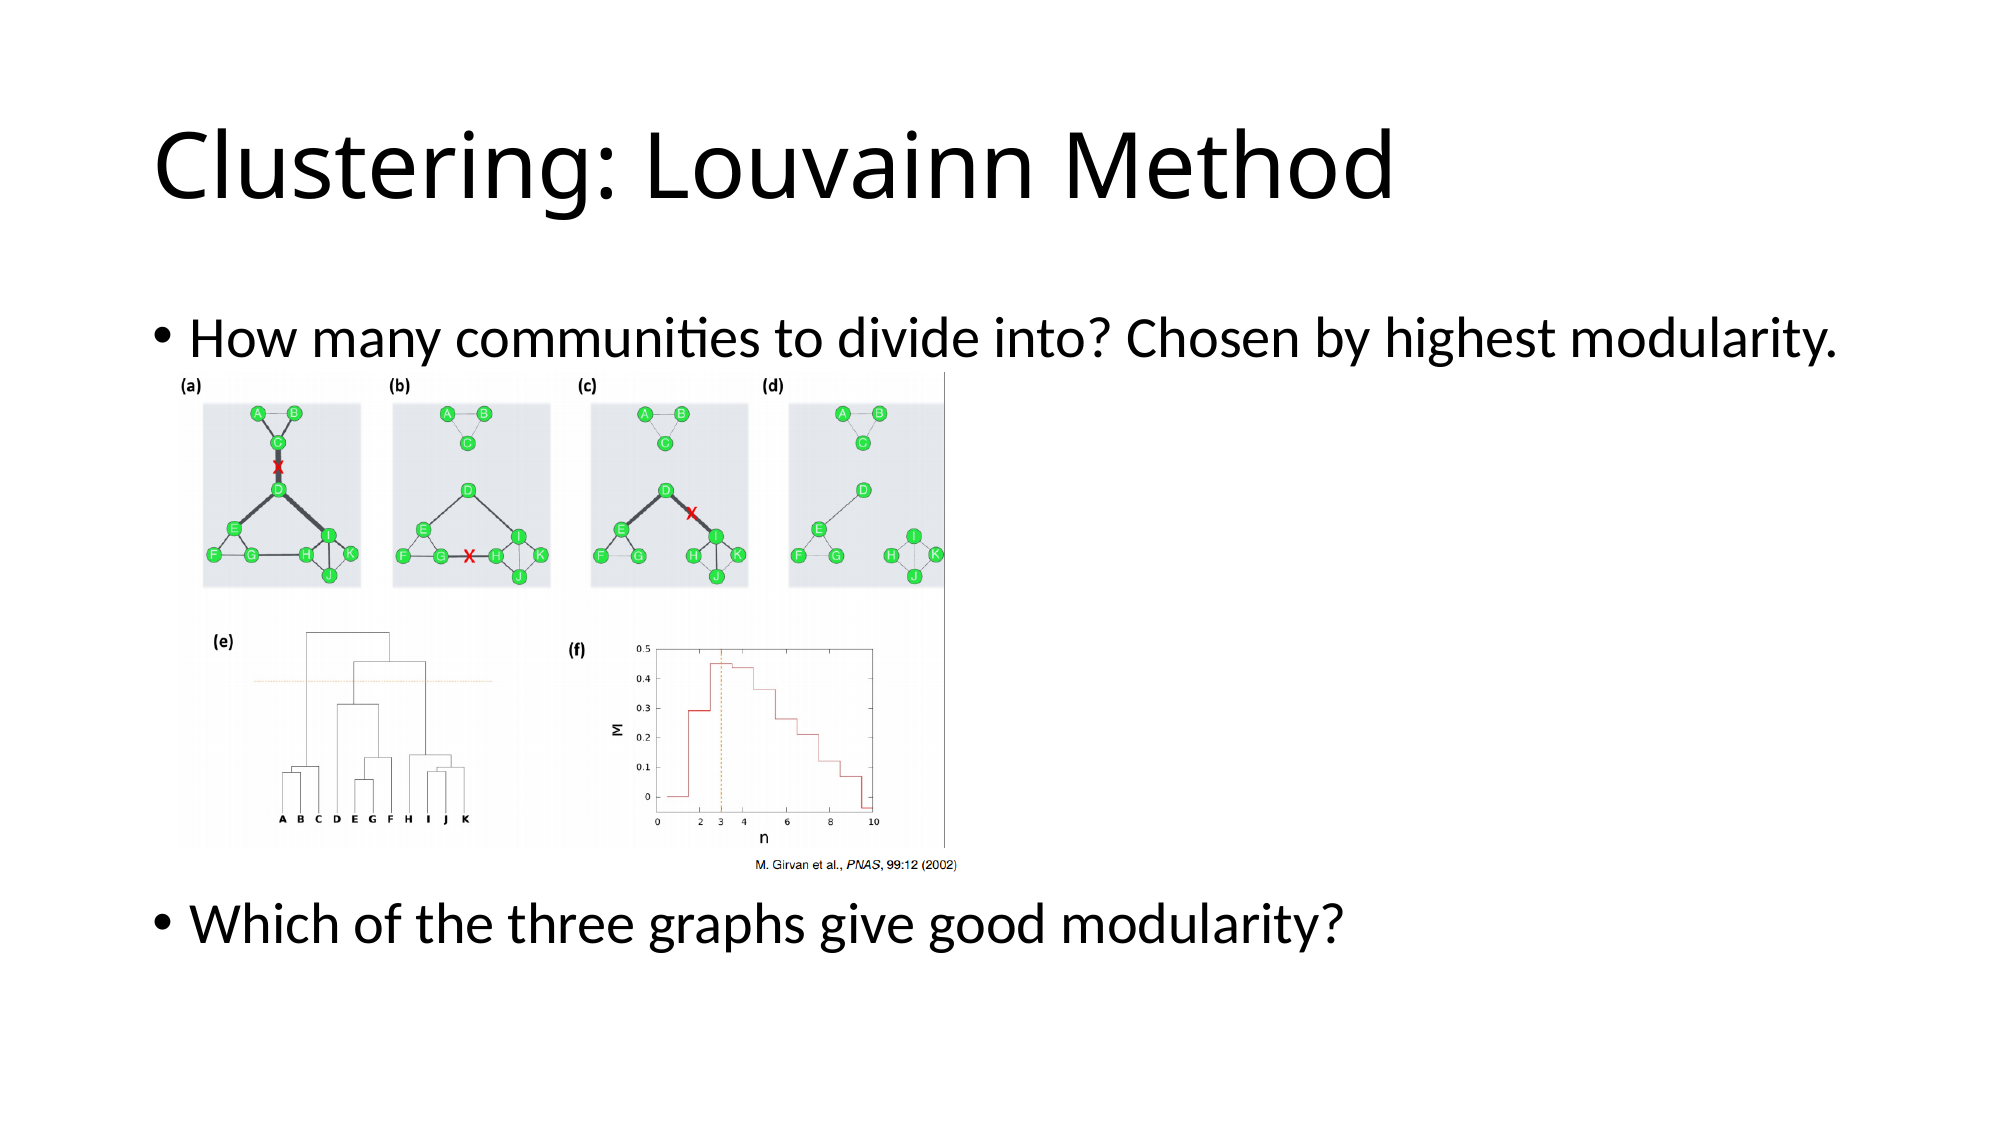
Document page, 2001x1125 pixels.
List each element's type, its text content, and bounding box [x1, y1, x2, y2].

list How many communities to divide into? Chosen by highest modularity. Which of the three graphs give good modularity? [137, 299, 1863, 1014]
title Clustering: Louvainn Method [137, 59, 1863, 278]
picture [173, 371, 959, 874]
